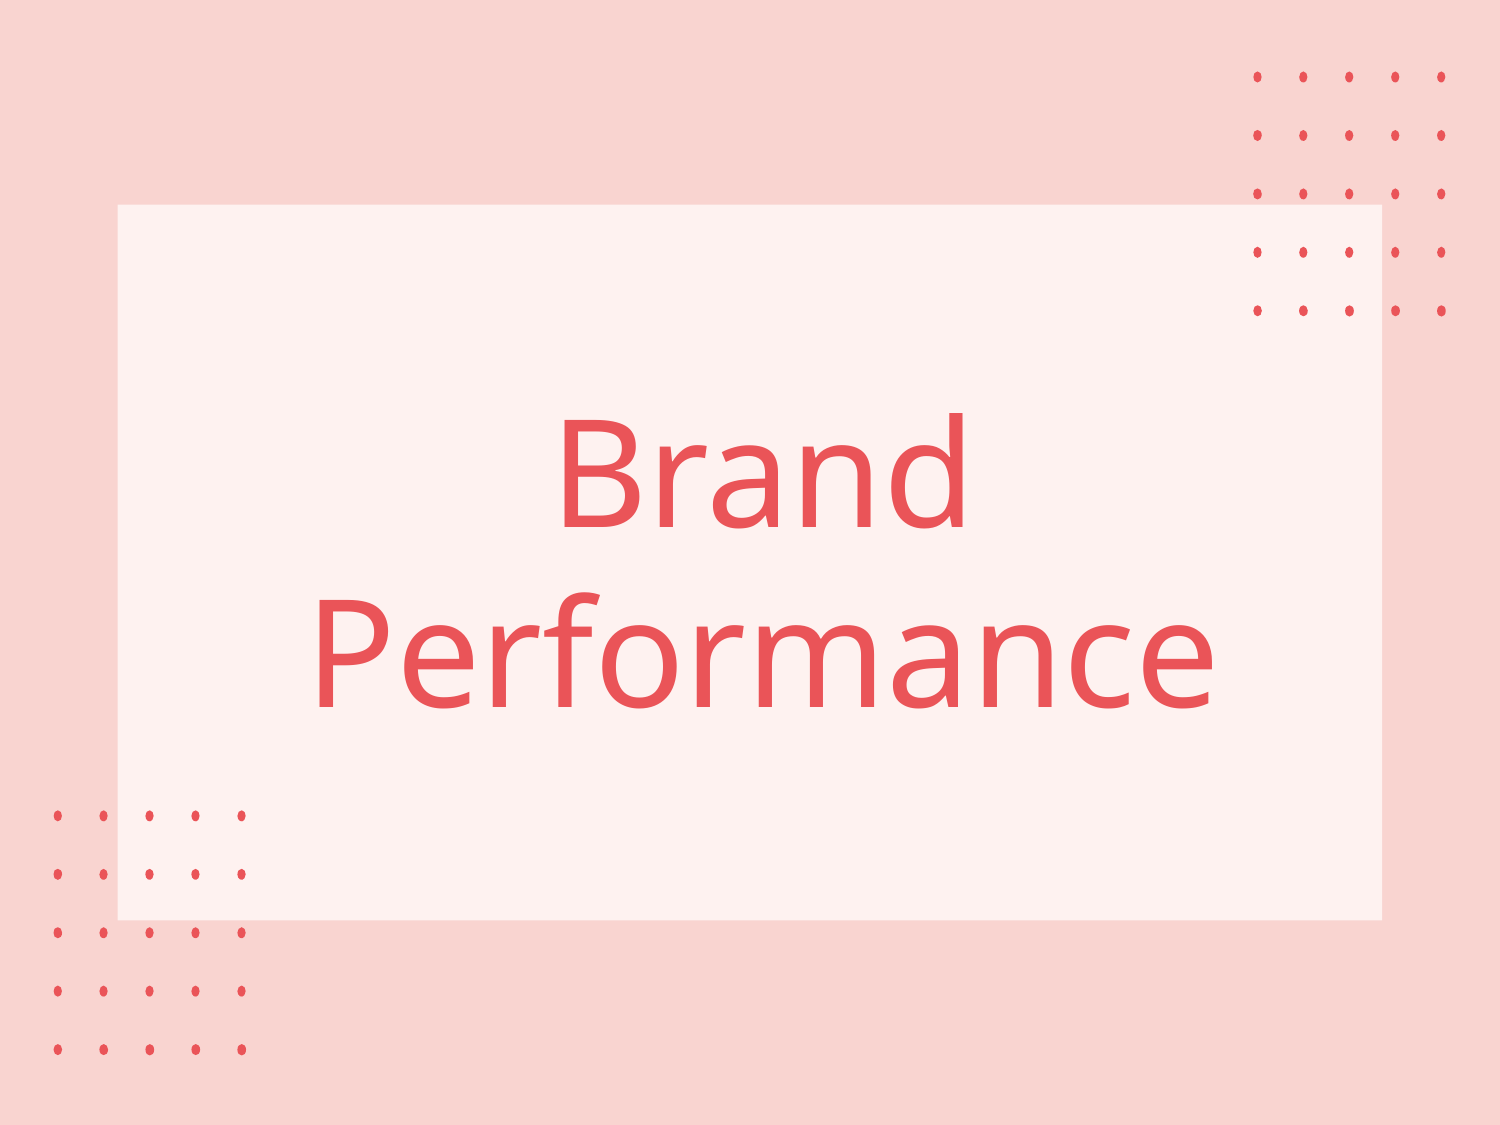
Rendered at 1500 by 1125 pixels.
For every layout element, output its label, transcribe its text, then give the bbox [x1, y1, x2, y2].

title Brand Performance [127, 281, 1400, 835]
